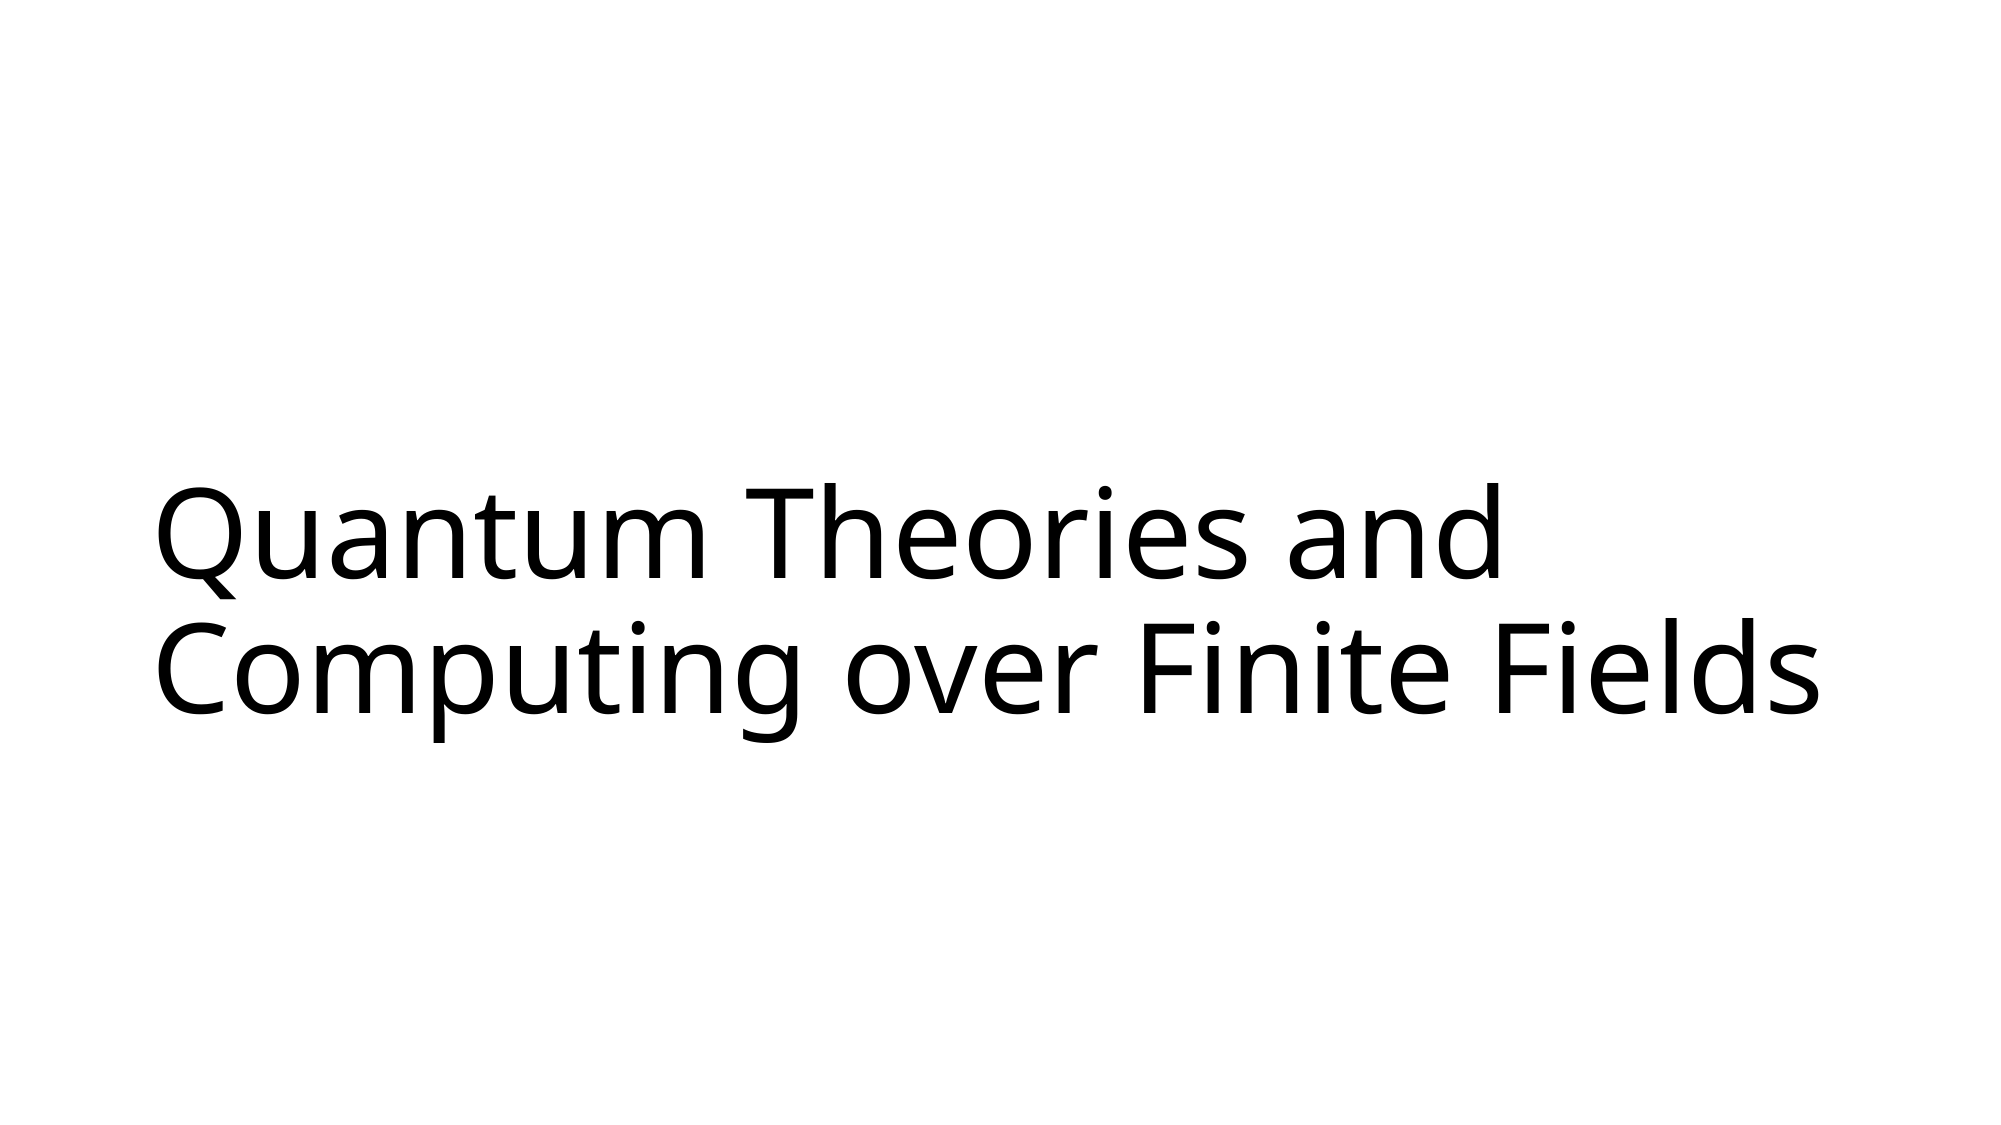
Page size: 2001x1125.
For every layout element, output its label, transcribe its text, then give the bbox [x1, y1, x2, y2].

title Quantum Theories and Computing over Finite Fields [136, 280, 1862, 749]
